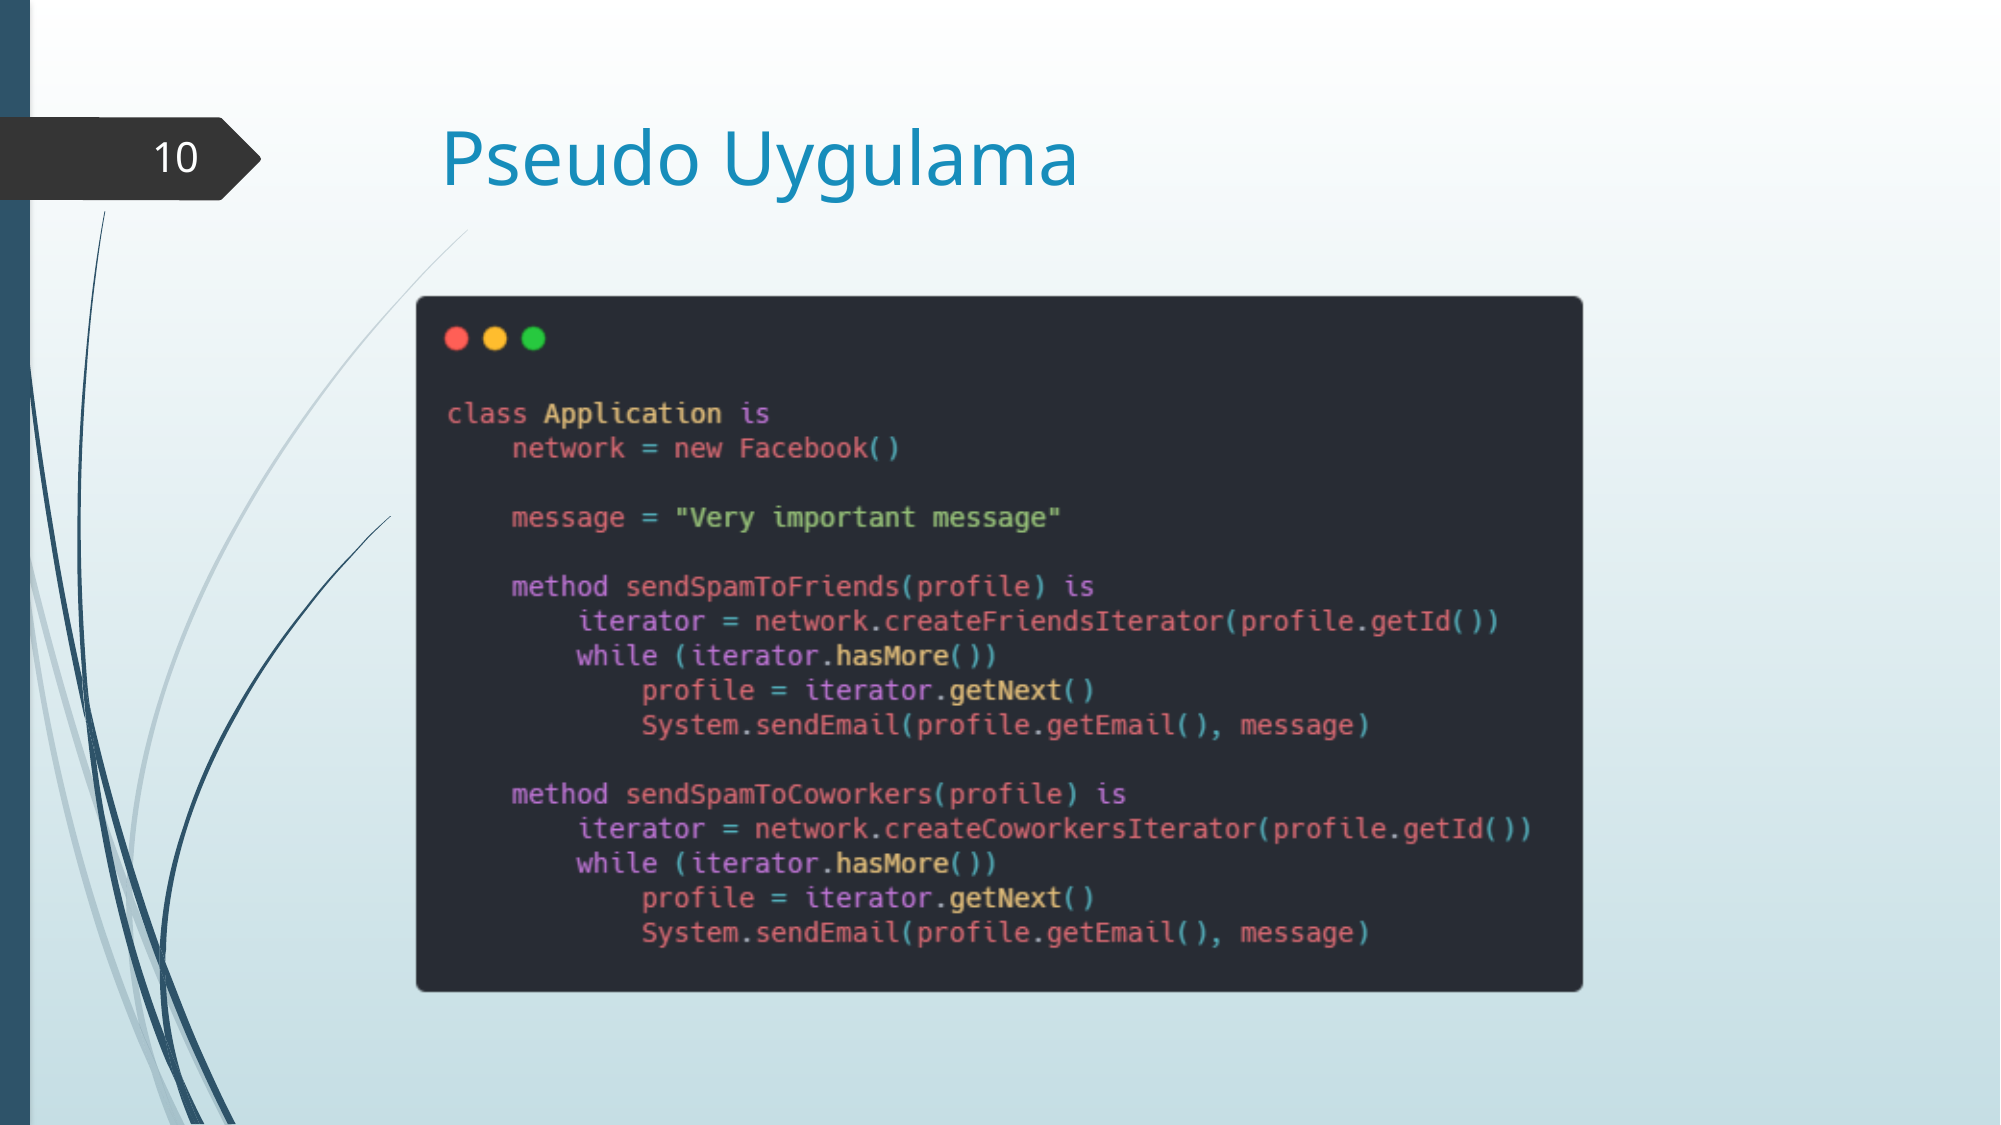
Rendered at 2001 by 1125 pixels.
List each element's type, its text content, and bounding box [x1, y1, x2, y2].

title Pseudo Uygulama [425, 102, 1888, 313]
picture [309, 188, 1691, 1100]
slide_number 10 [87, 129, 216, 190]
